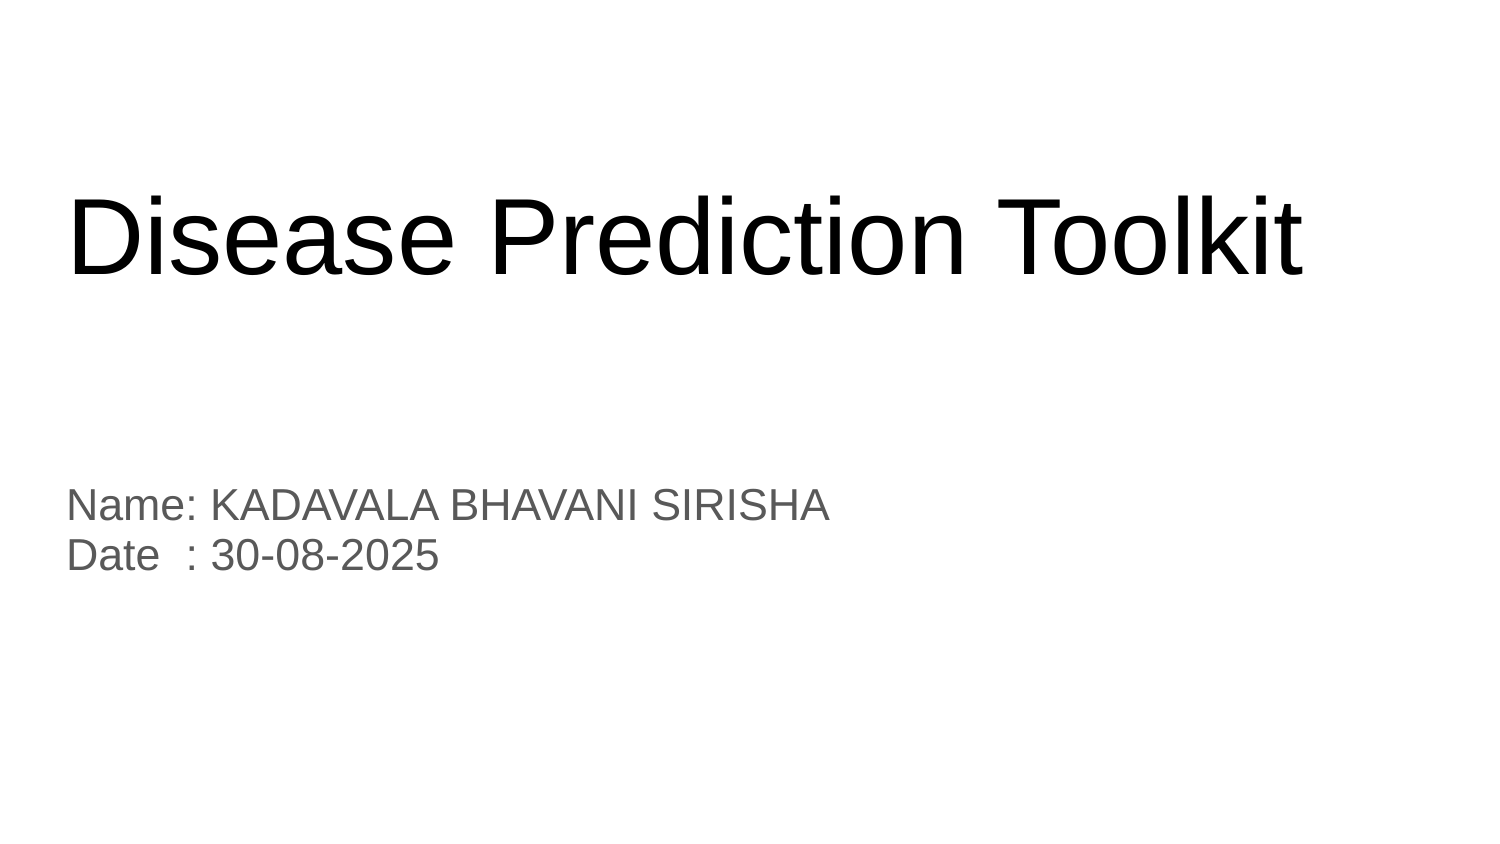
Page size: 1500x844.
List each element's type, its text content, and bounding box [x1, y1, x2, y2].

subtitle Name: KADAVALA BHAVANI SIRISHA Date : 30-08-2025 [51, 464, 1449, 595]
title Disease Prediction Toolkit [51, 122, 1449, 459]
